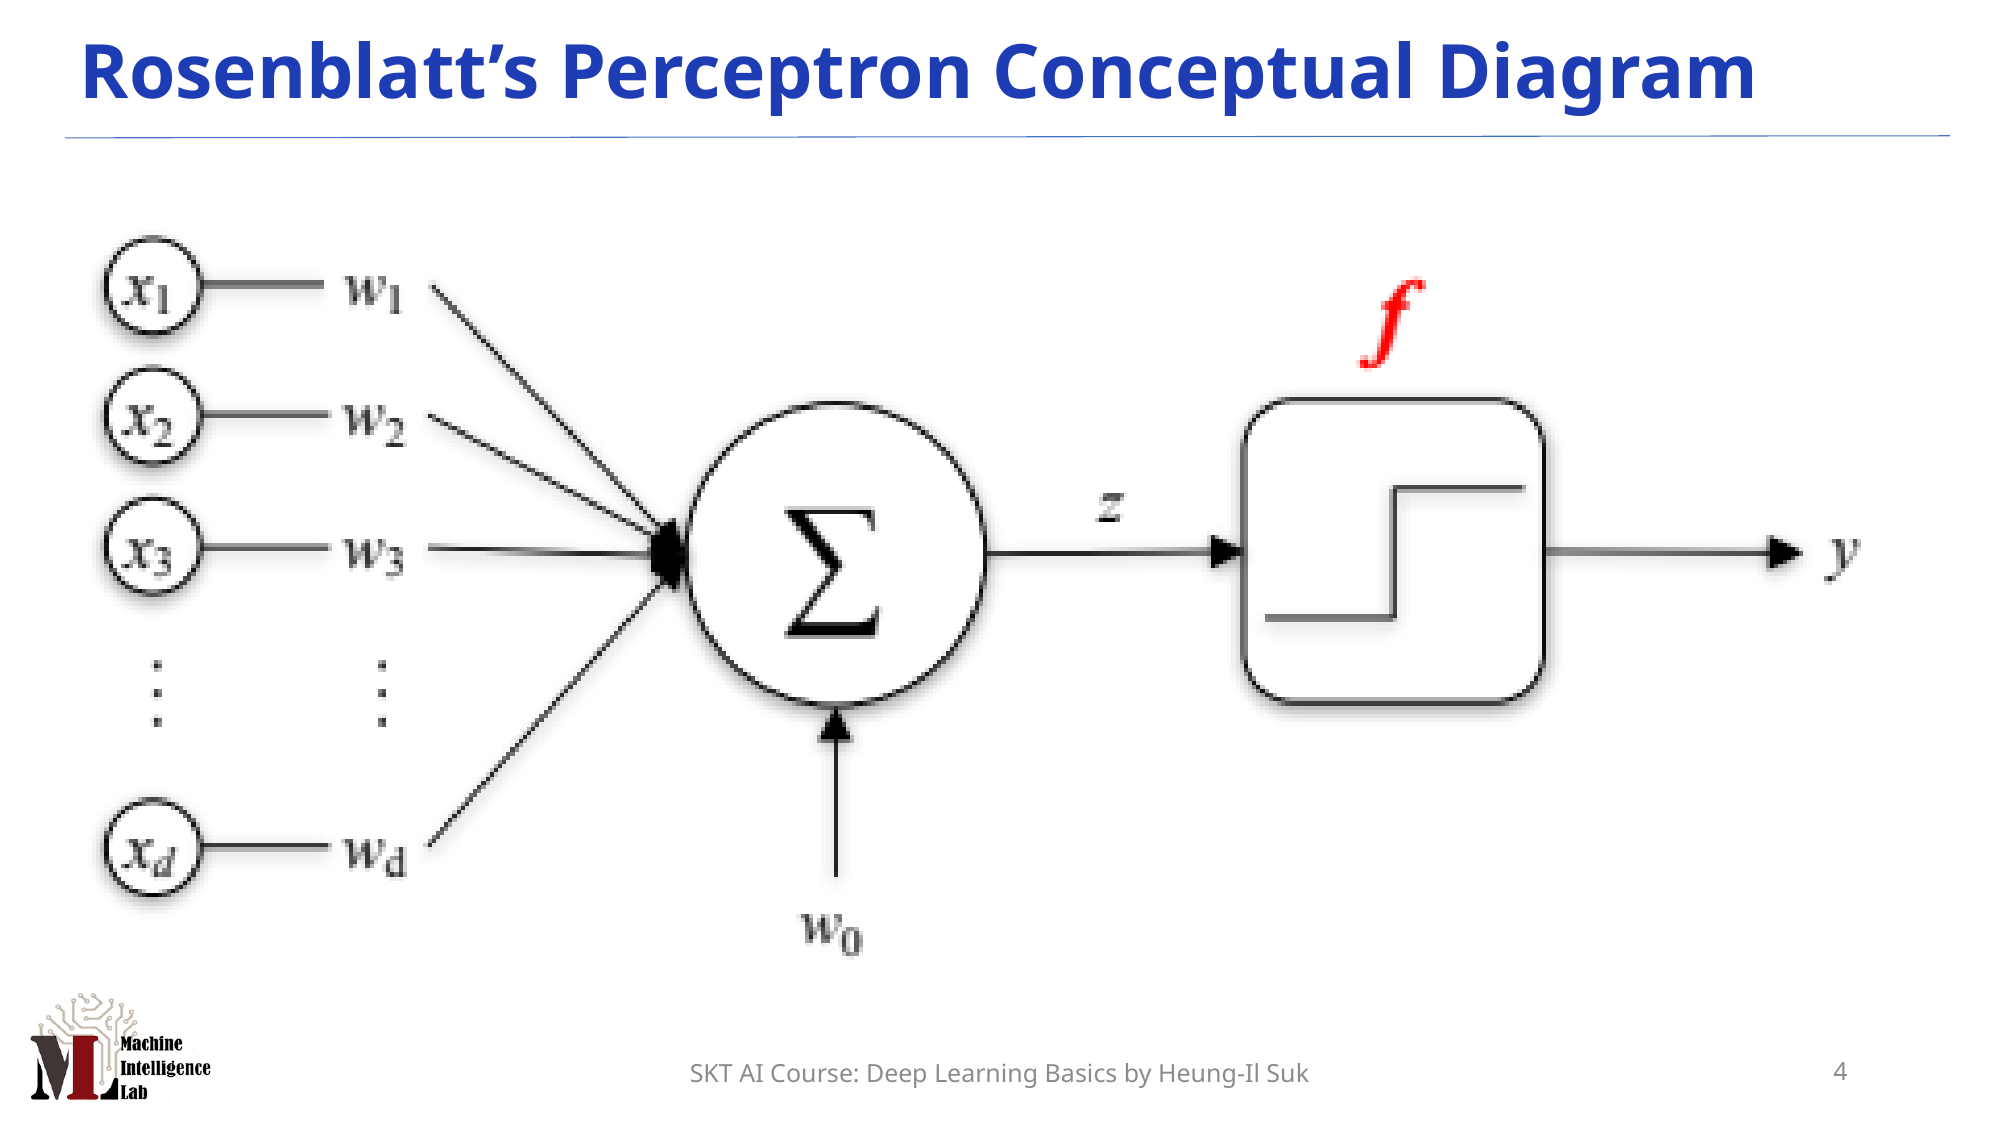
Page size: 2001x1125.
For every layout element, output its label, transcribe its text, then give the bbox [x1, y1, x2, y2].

picture [29, 991, 211, 1101]
footer SKT AI Course: Deep Learning Basics by Heung-Il Suk [662, 1042, 1338, 1103]
slide_number 4 [1412, 1042, 1863, 1103]
picture [80, 185, 1887, 990]
title Rosenblatt’s Perceptron Conceptual Diagram [64, 13, 1790, 135]
